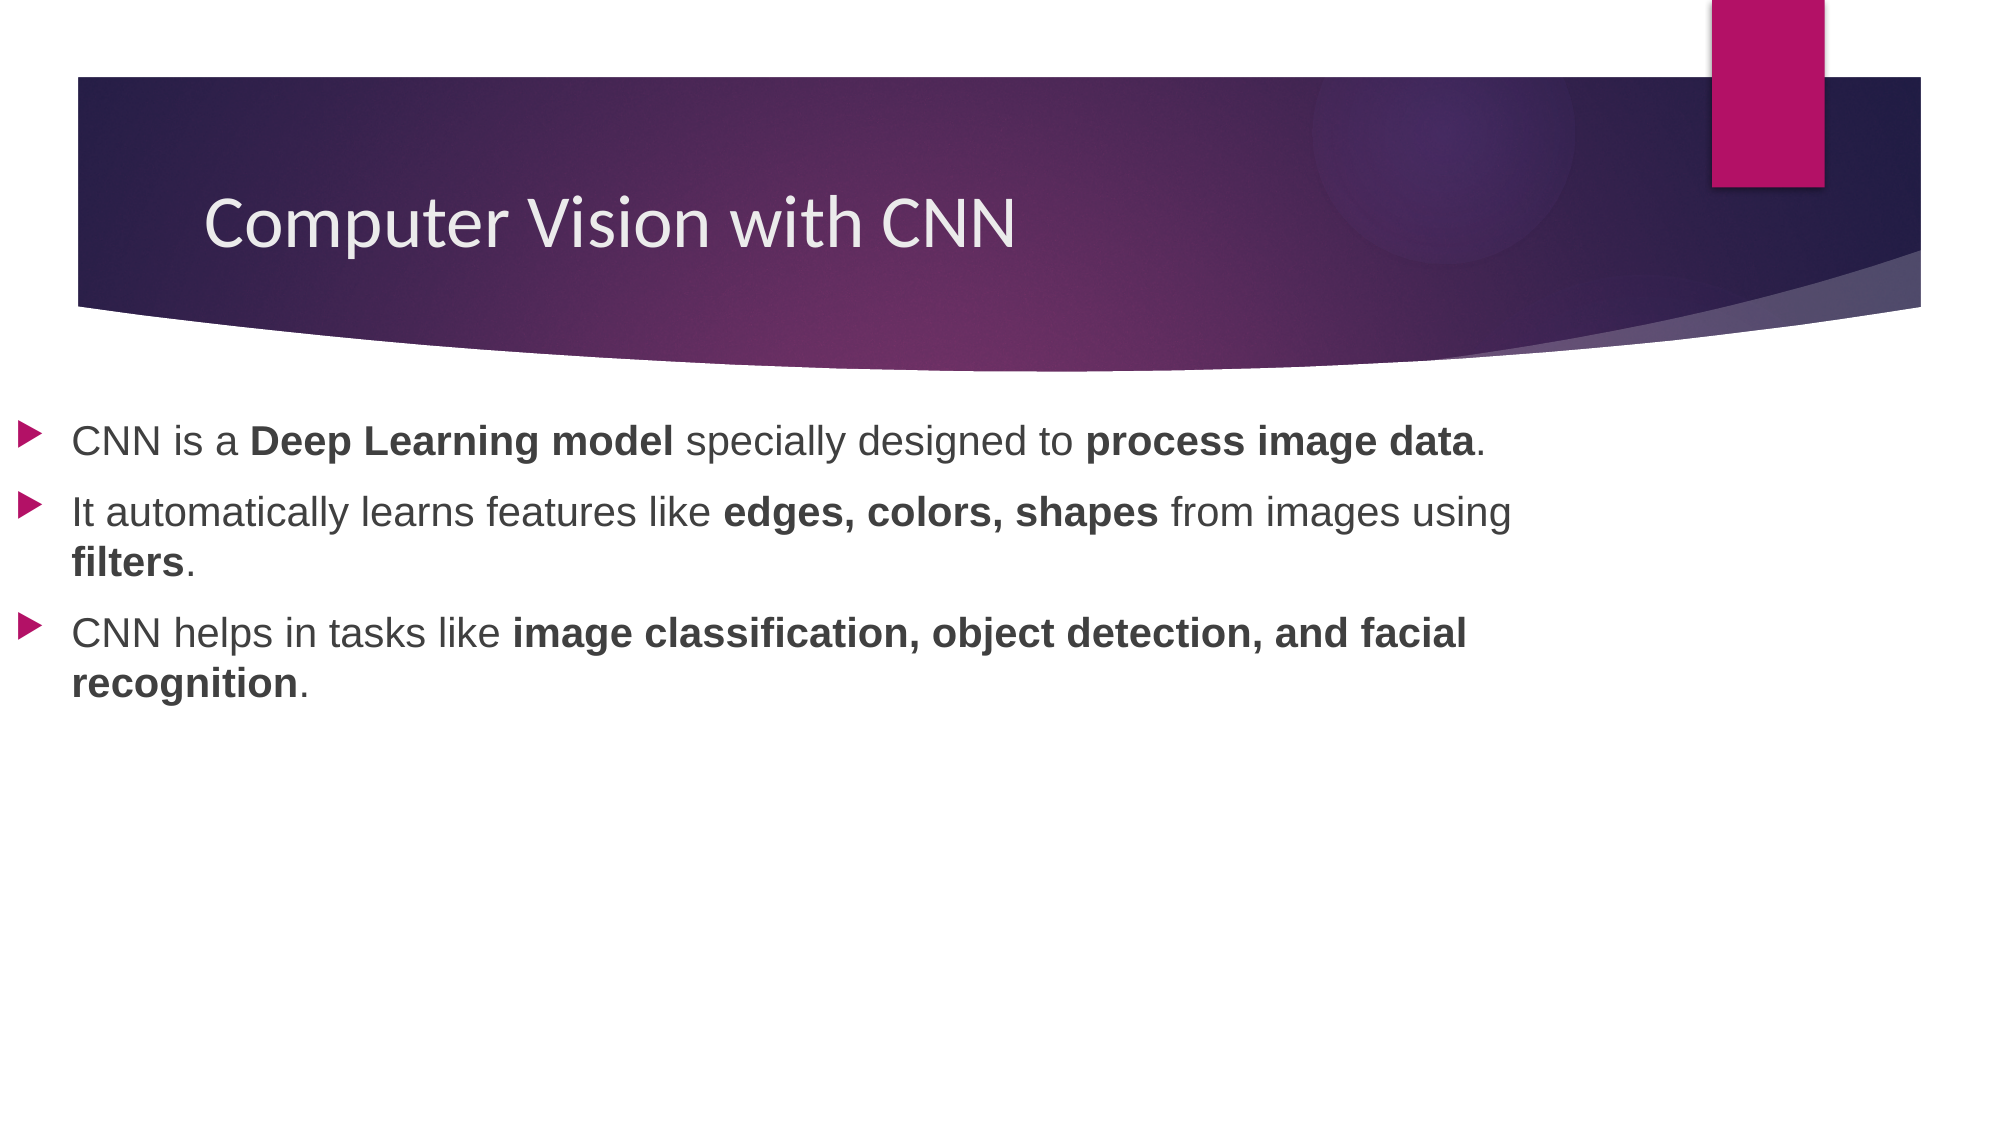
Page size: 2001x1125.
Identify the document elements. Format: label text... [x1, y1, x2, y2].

title Computer Vision with CNN [189, 159, 1627, 276]
list CNN is a Deep Learning model specially designed to process image data. It automatically learns features like edges, colors, shapes from images using filters. CNN helps in tasks like image classification, object detection, and facial recognition. [0, 283, 1663, 937]
